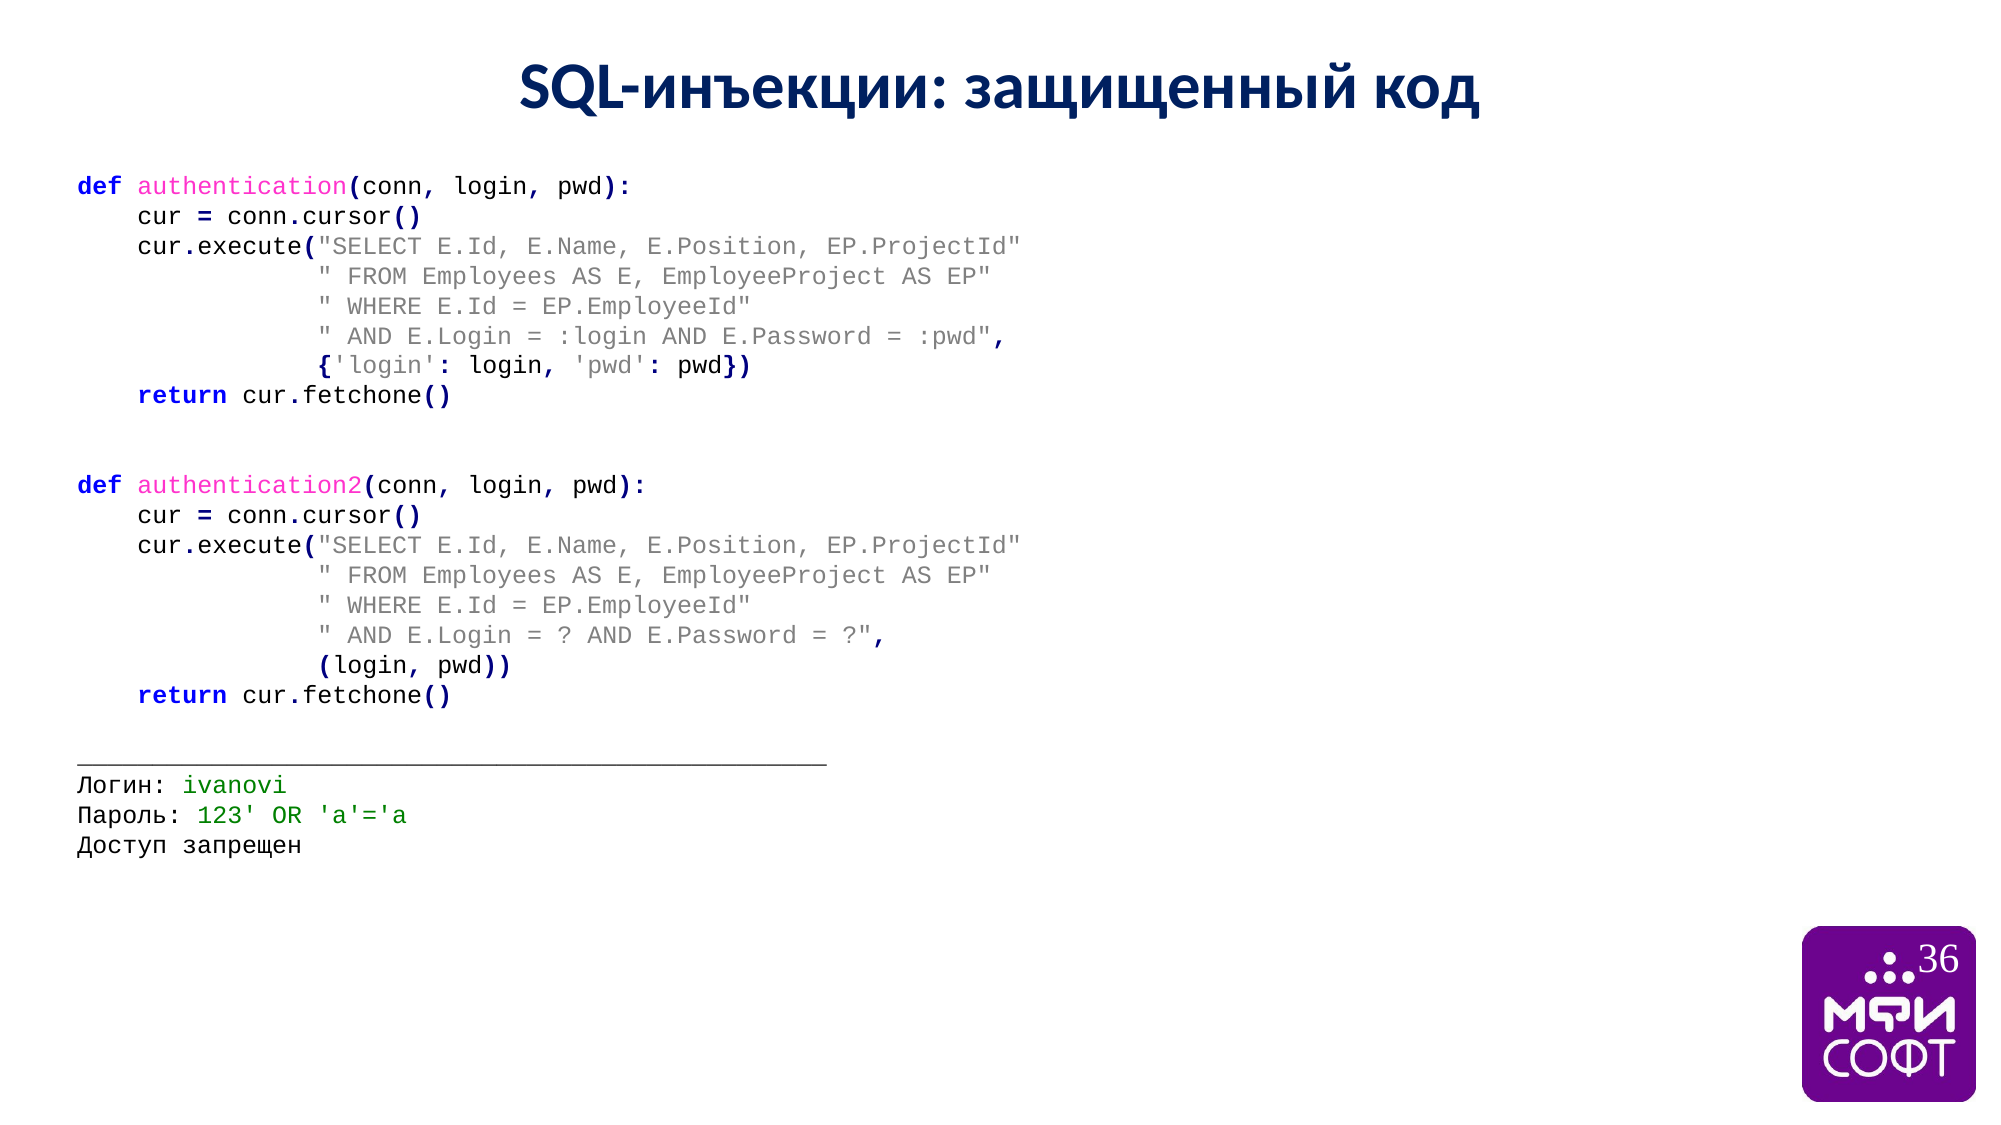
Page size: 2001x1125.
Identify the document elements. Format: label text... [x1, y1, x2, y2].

text_box def authentication(conn, login, pwd): cur = conn.cursor() cur.execute("SELECT E.Id, E.Name, E.Position, EP.ProjectId" " FROM Employees AS E, EmployeeProject AS EP" " WHERE E.Id = EP.EmployeeId" " AND E.Login = :login AND E.Password = :pwd", {'login': login, 'pwd': pwd}) return cur.fetchone() def authentication2(conn, login, pwd): cur = conn.cursor() cur.execute("SELECT E.Id, E.Name, E.Position, EP.ProjectId" " FROM Employees AS E, EmployeeProject AS EP" " WHERE E.Id = EP.EmployeeId" " AND E.Login = ? AND E.Password = ?", (login, pwd)) return cur.fetchone() __________________________________________________ Логин: ivanovi Пароль: 123' OR 'a'='a Доступ запрещен [62, 162, 1936, 1097]
picture [1802, 926, 1976, 1102]
title SQL-инъекции: защищенный код [0, 34, 2000, 149]
